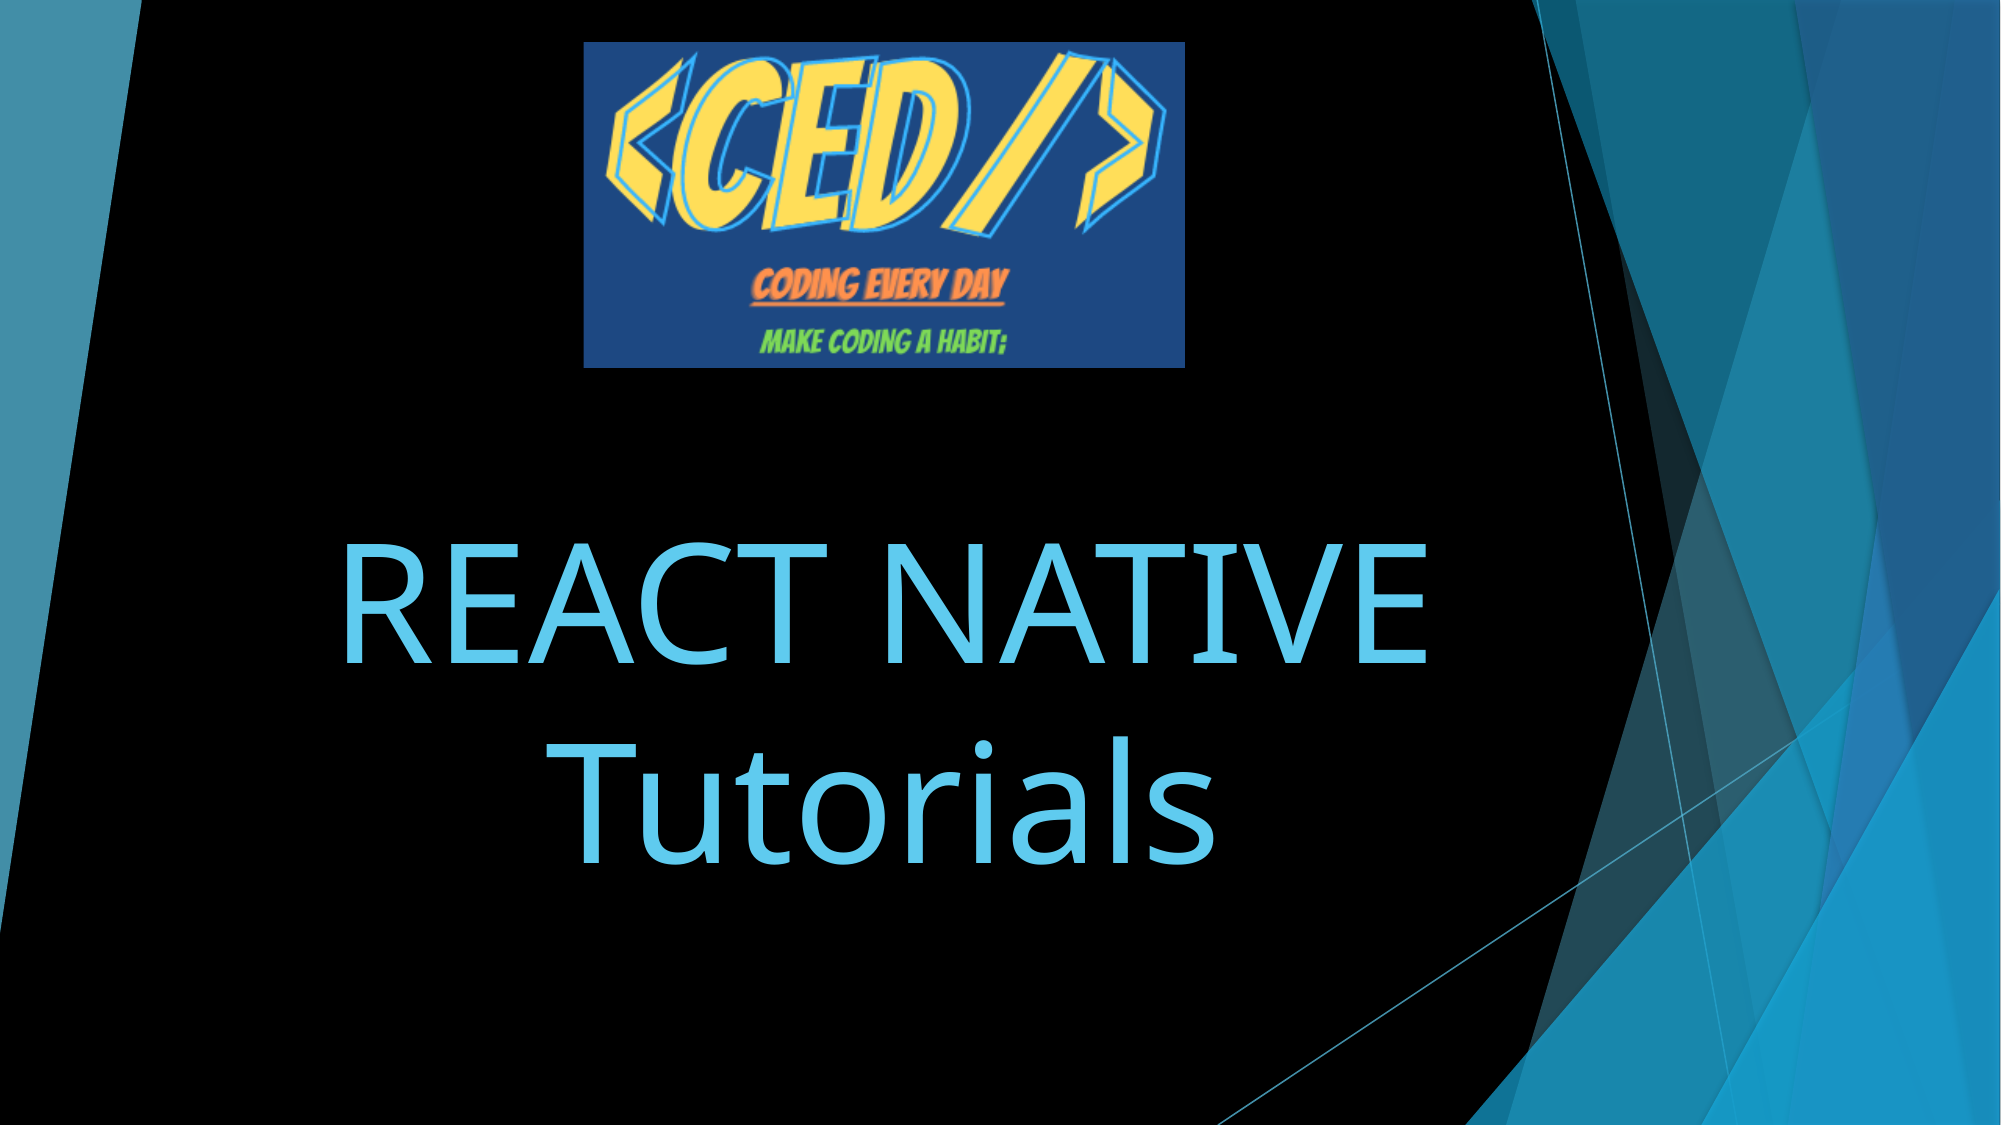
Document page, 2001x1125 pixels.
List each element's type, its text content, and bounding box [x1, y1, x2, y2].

title REACT NATIVE Tutorials [247, 394, 1522, 905]
picture [582, 42, 1186, 368]
